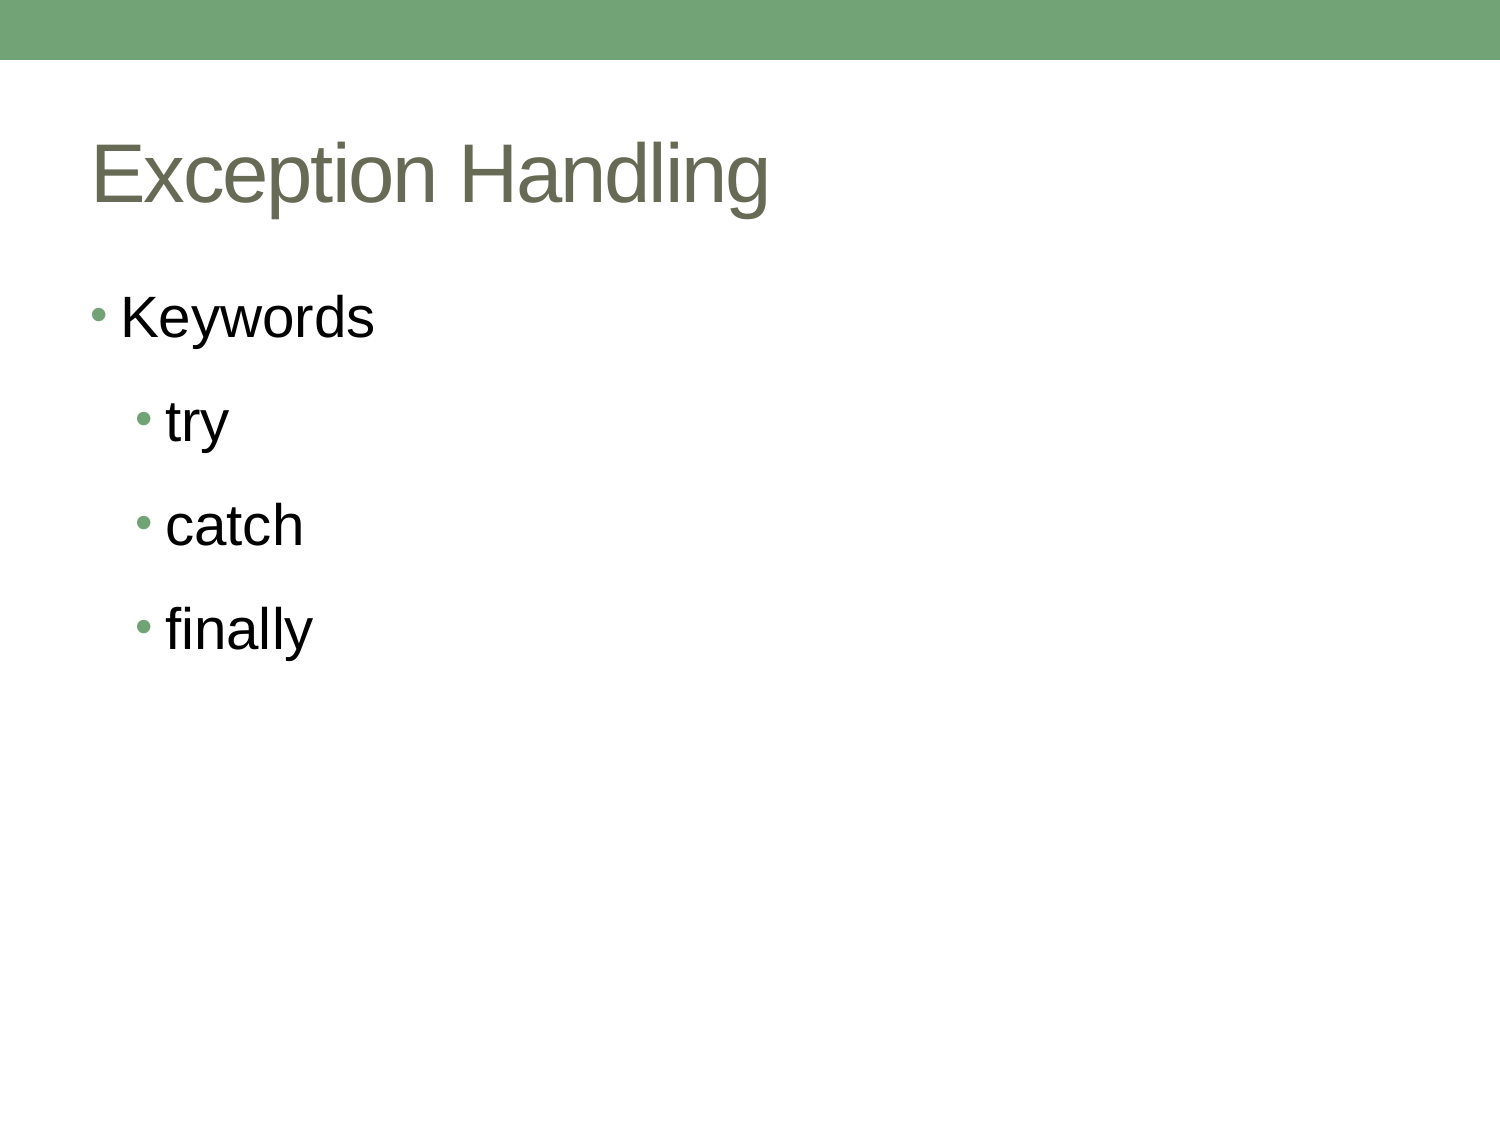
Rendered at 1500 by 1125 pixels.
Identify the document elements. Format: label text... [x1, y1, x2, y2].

title Exception Handling [75, 87, 1425, 250]
list Keywords try catch finally [75, 262, 1425, 1063]
